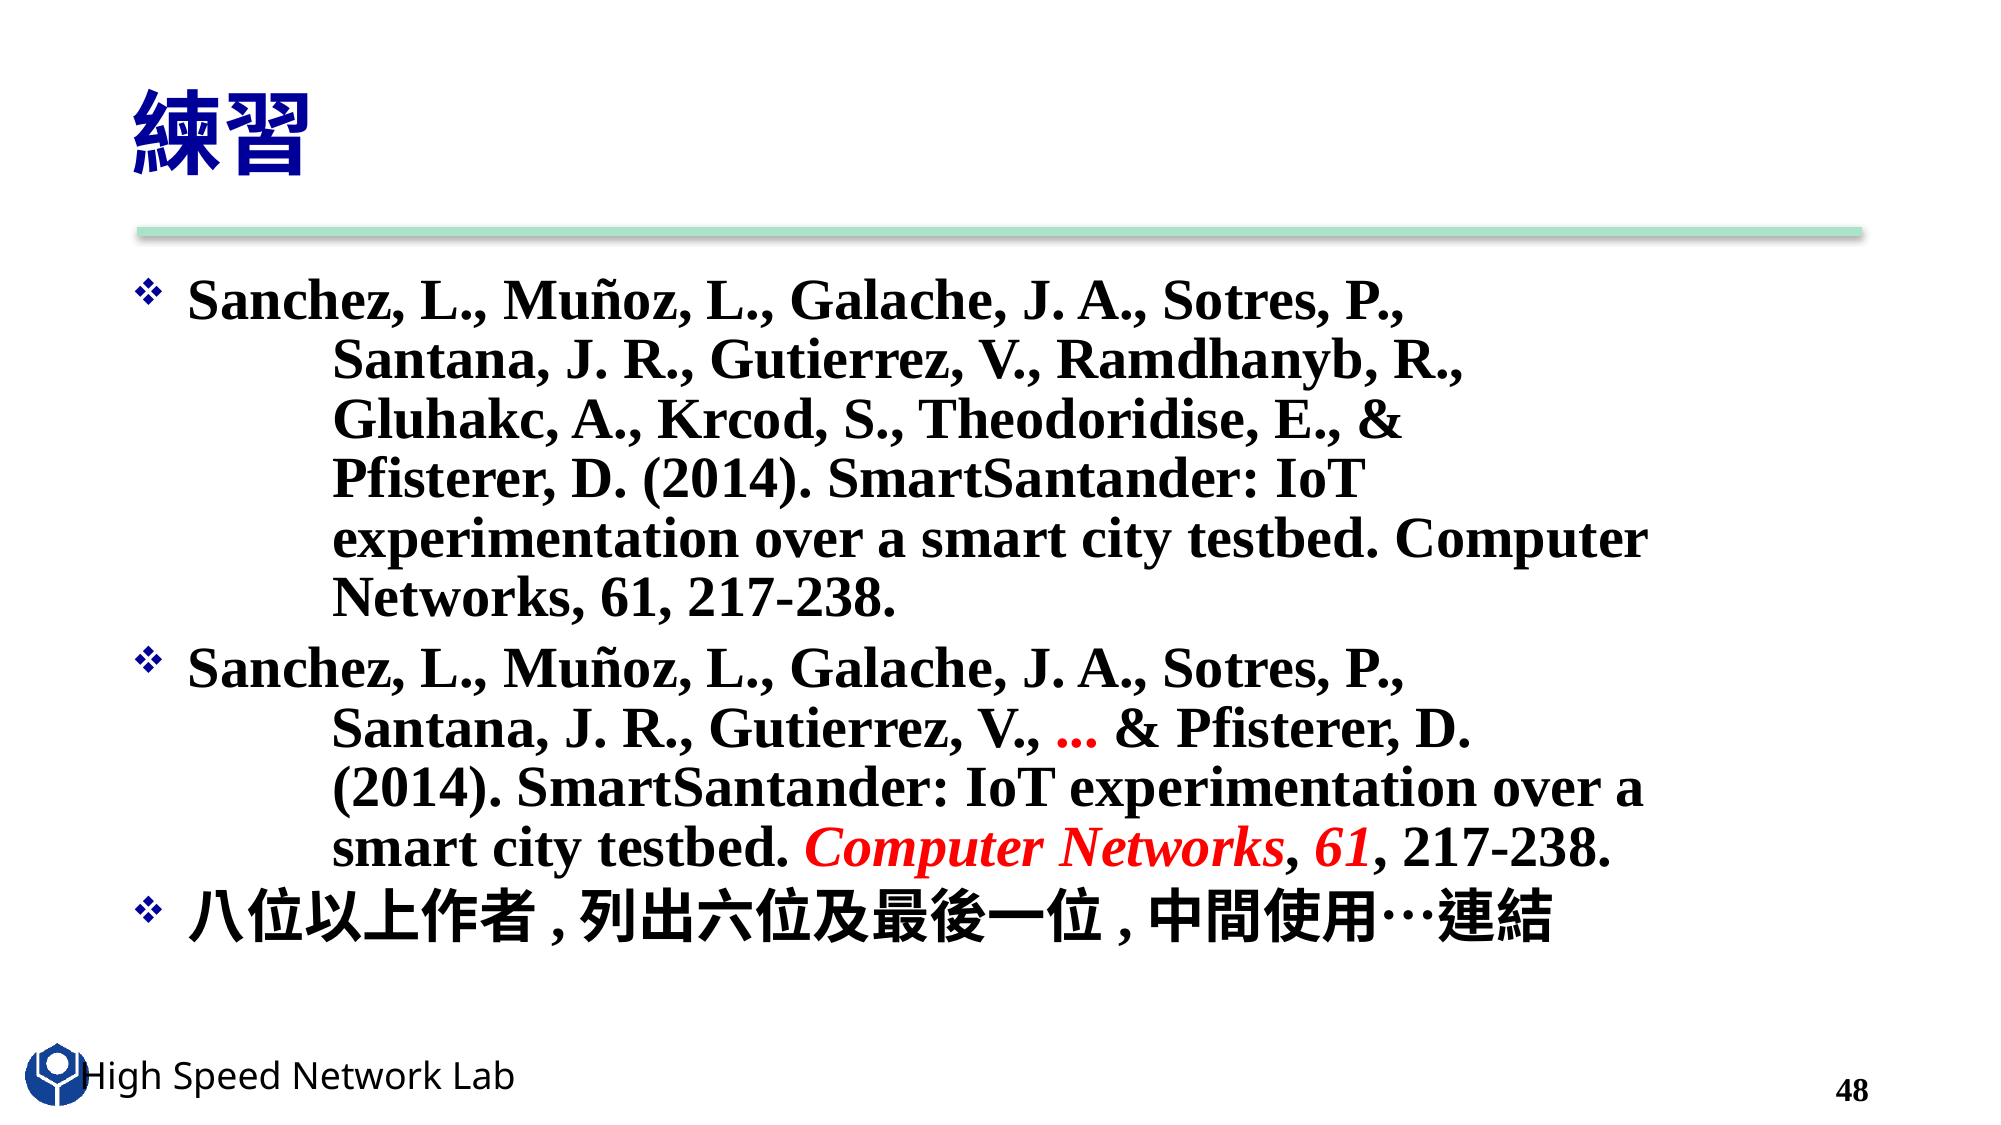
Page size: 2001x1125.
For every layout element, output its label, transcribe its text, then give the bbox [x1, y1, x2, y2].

slide_number 48 [1820, 1059, 1969, 1106]
list Sanchez, L., Muñoz, L., Galache, J. A., Sotres, P., Santana, J. R., Gutierrez, V., Ramdhanyb, R., Gluhakc, A., Krcod, S., Theodoridise, E., & Pfisterer, D. (2014). SmartSantander: IoT experimentation over a smart city testbed. Computer Networks, 61, 217-238. Sanchez, L., Muñoz, L., Galache, J. A., Sotres, P., Santana, J. R., Gutierrez, V., ... & Pfisterer, D. (2014). SmartSantander: IoT experimentation over a smart city testbed. Computer Networks, 61, 217-238. 八位以上作者,列出六位及最後一位,中間使用…連結 [116, 264, 1817, 1027]
picture [25, 1043, 89, 1106]
title 練習 [116, 37, 1817, 225]
